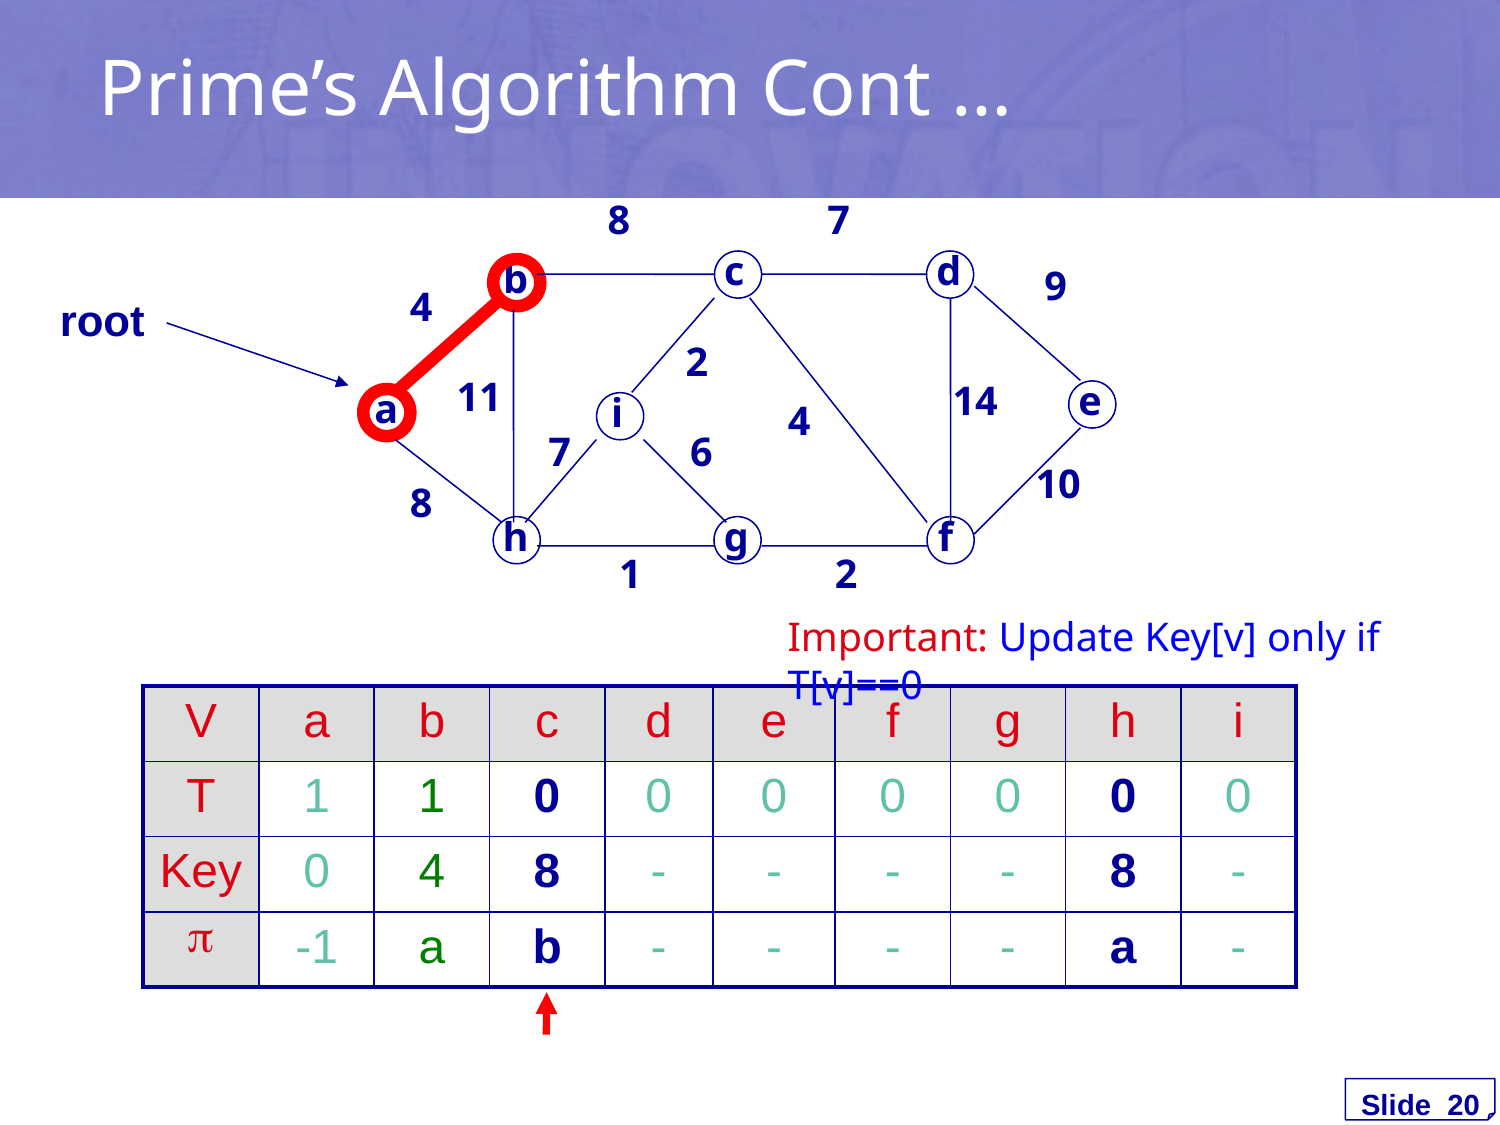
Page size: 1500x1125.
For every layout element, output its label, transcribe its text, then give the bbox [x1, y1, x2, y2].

table_header b [375, 688, 489, 761]
picture [0, 0, 1500, 198]
table_cell 0 [836, 762, 950, 836]
table_header V [145, 688, 258, 761]
table_header e [714, 688, 834, 761]
table_cell 0 [714, 762, 834, 836]
text_box Slide 20 [1345, 1078, 1495, 1120]
table_cell 0 [1066, 762, 1180, 836]
table_cell 1 [260, 762, 373, 836]
table_cell - [714, 837, 834, 911]
table_cell 1 [375, 762, 489, 836]
table_cell 0 [606, 762, 712, 836]
text_box root [46, 285, 247, 353]
table_header i [1182, 715, 1294, 761]
text_box [247, 350, 349, 388]
table_cell - [951, 837, 1065, 911]
table_cell T [145, 762, 258, 836]
table_cell 4 [375, 837, 489, 911]
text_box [359, 207, 1117, 606]
table_header a [260, 688, 373, 761]
table_cell Key [145, 837, 258, 911]
table_cell  [145, 913, 258, 985]
table_header c [490, 688, 604, 761]
text_box Important: Update Key[v] only if T[v]==0 [773, 605, 1500, 715]
table_cell 0 [260, 837, 373, 911]
table_cell 8 [1066, 837, 1180, 911]
table_cell - [1182, 913, 1294, 985]
table_header h [1066, 715, 1180, 761]
table_cell 0 [1182, 762, 1294, 836]
table_cell - [836, 837, 950, 911]
table_cell b [490, 913, 604, 985]
table_cell -1 [260, 913, 373, 985]
text_box [540, 992, 553, 1035]
table_cell 0 [951, 762, 1065, 836]
table_header g [951, 715, 1065, 761]
table_cell a [375, 913, 489, 985]
table_cell - [836, 913, 950, 985]
table_cell - [714, 913, 834, 985]
table_cell - [606, 837, 712, 911]
table_cell - [951, 913, 1065, 985]
table_cell a [1066, 913, 1180, 985]
table_cell 8 [490, 837, 604, 911]
table_cell - [606, 913, 712, 985]
table_cell - [1182, 837, 1294, 911]
table_header f [836, 715, 950, 761]
table_header d [606, 688, 712, 761]
table_cell 0 [490, 762, 604, 836]
